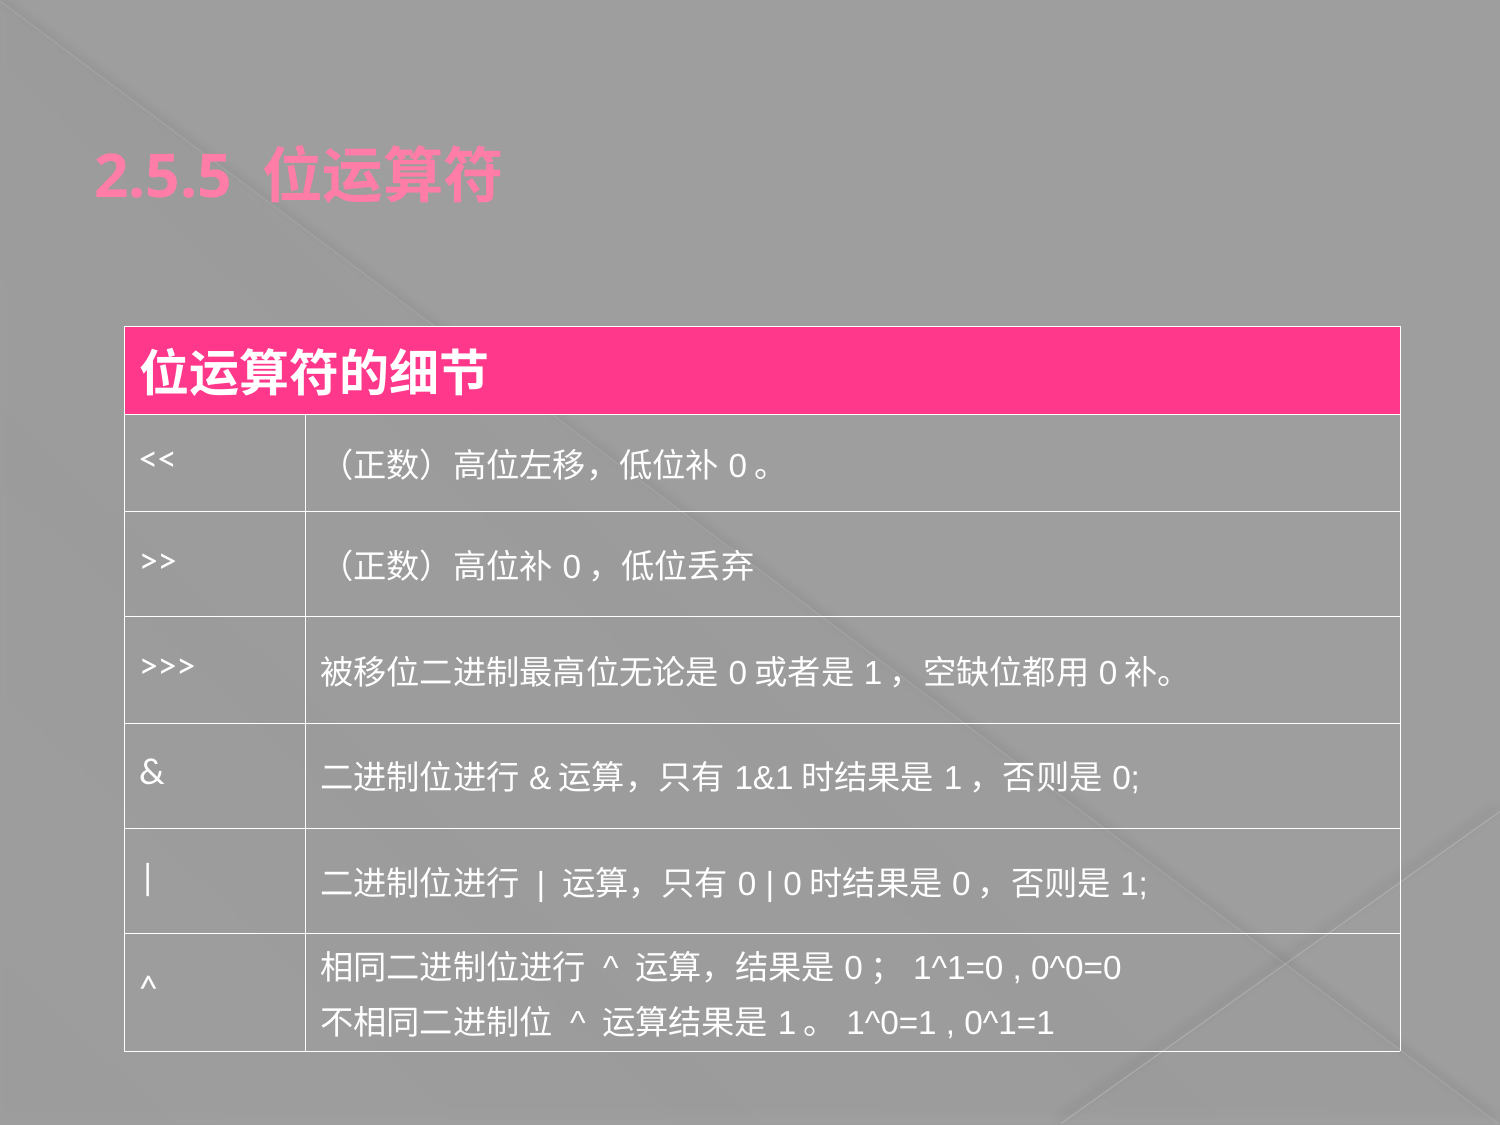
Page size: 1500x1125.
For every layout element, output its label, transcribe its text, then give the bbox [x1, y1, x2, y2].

table_header 位运算符的细节 [125, 327, 1400, 414]
table_cell 二进制位进行&运算，只有1&1时结果是1，否则是0; [306, 724, 1400, 828]
table_cell 二进制位进行 | 运算，只有0 | 0时结果是0，否则是1; [306, 829, 1400, 933]
table_cell ^ [125, 934, 305, 1051]
title 2.5.5 位运算符 [0, 54, 1263, 291]
table_cell & [125, 724, 305, 828]
table_cell 被移位二进制最高位无论是0或者是1，空缺位都用0补。 [306, 617, 1400, 723]
table_cell >> [125, 512, 305, 616]
table_cell （正数）高位左移，低位补0。 [306, 415, 1400, 511]
table_cell （正数）高位补0，低位丢弃 [306, 512, 1400, 616]
table_cell 相同二进制位进行 ^ 运算，结果是0；1^1=0 , 0^0=0 不相同二进制位 ^ 运算结果是1。1^0=1 , 0^1=1 [306, 934, 1400, 1051]
table_cell << [125, 415, 305, 511]
table_cell | [125, 829, 305, 933]
table_cell >>> [125, 617, 305, 723]
